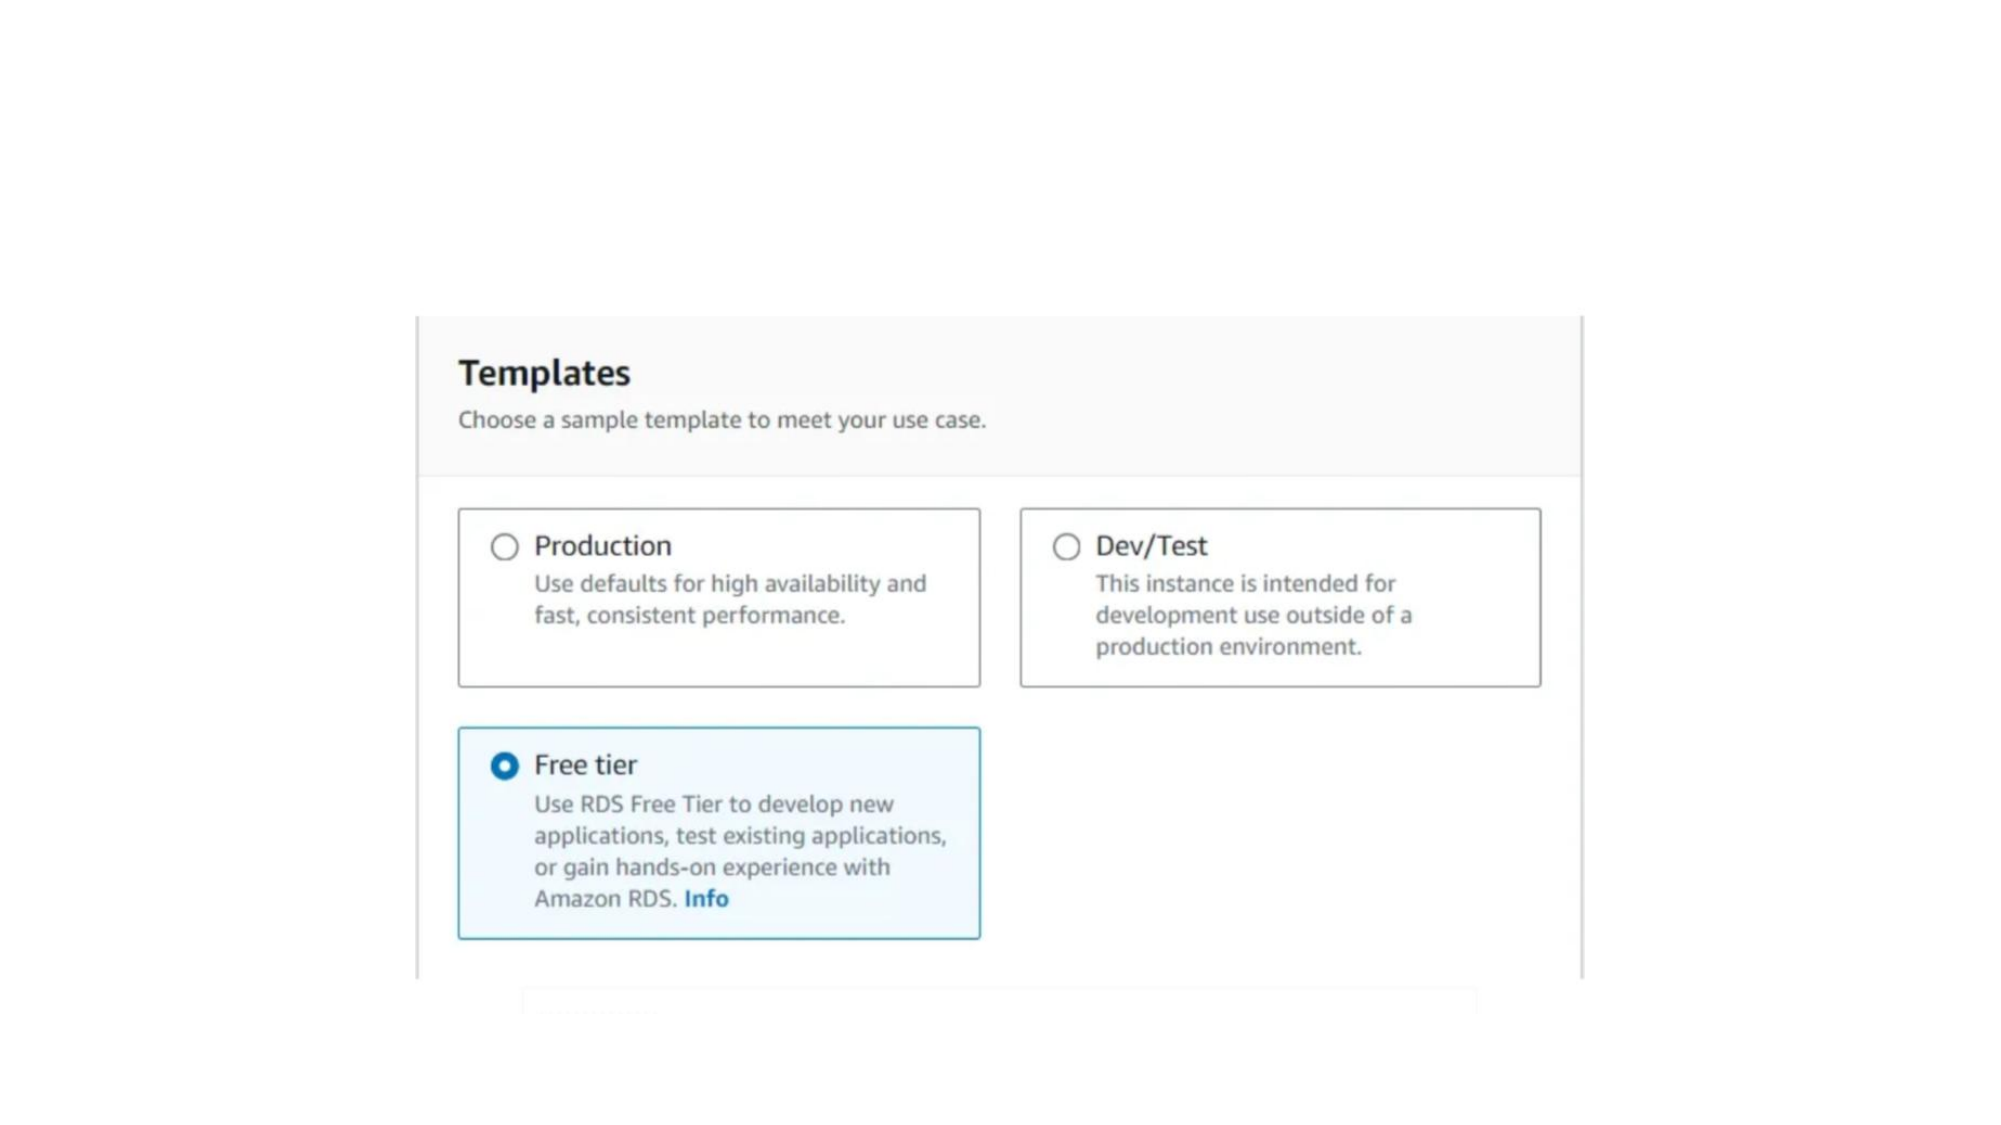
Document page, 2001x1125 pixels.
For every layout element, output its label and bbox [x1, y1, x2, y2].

list [415, 299, 1585, 1014]
